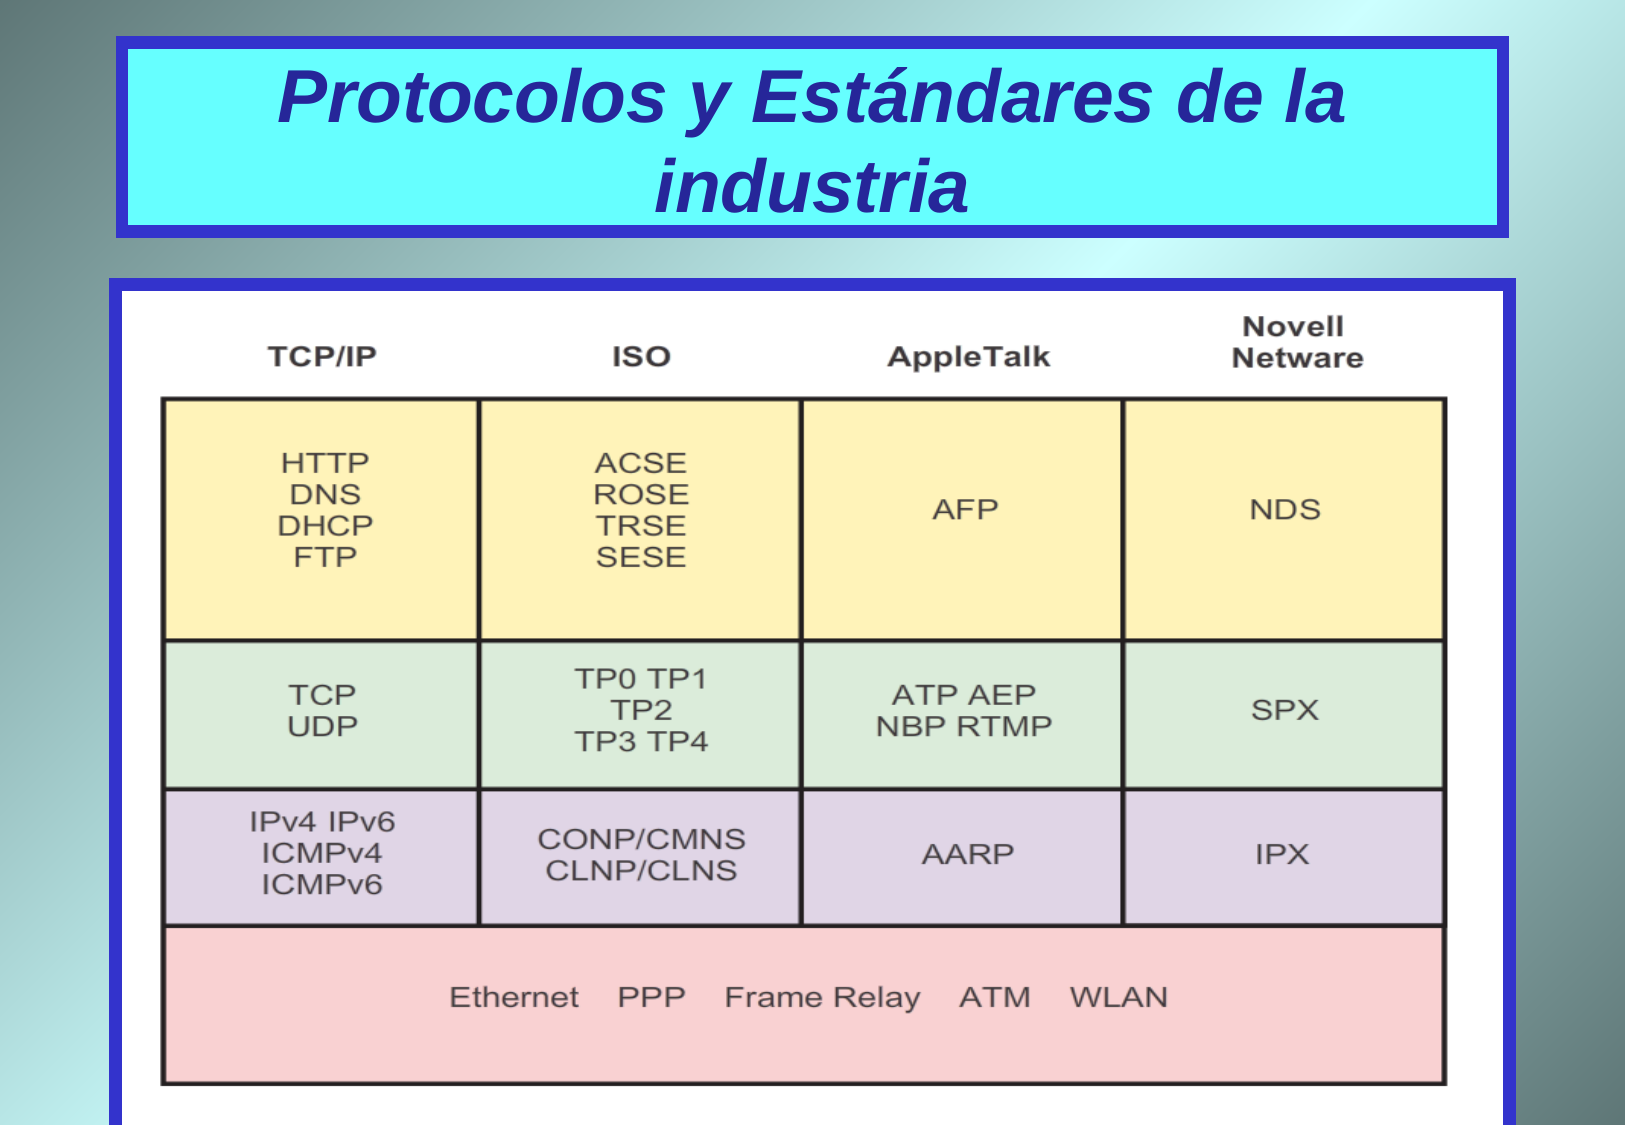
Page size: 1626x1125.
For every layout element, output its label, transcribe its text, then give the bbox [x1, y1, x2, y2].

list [121, 290, 1504, 1125]
title Protocolos y Estándares de la industria [121, 42, 1504, 232]
